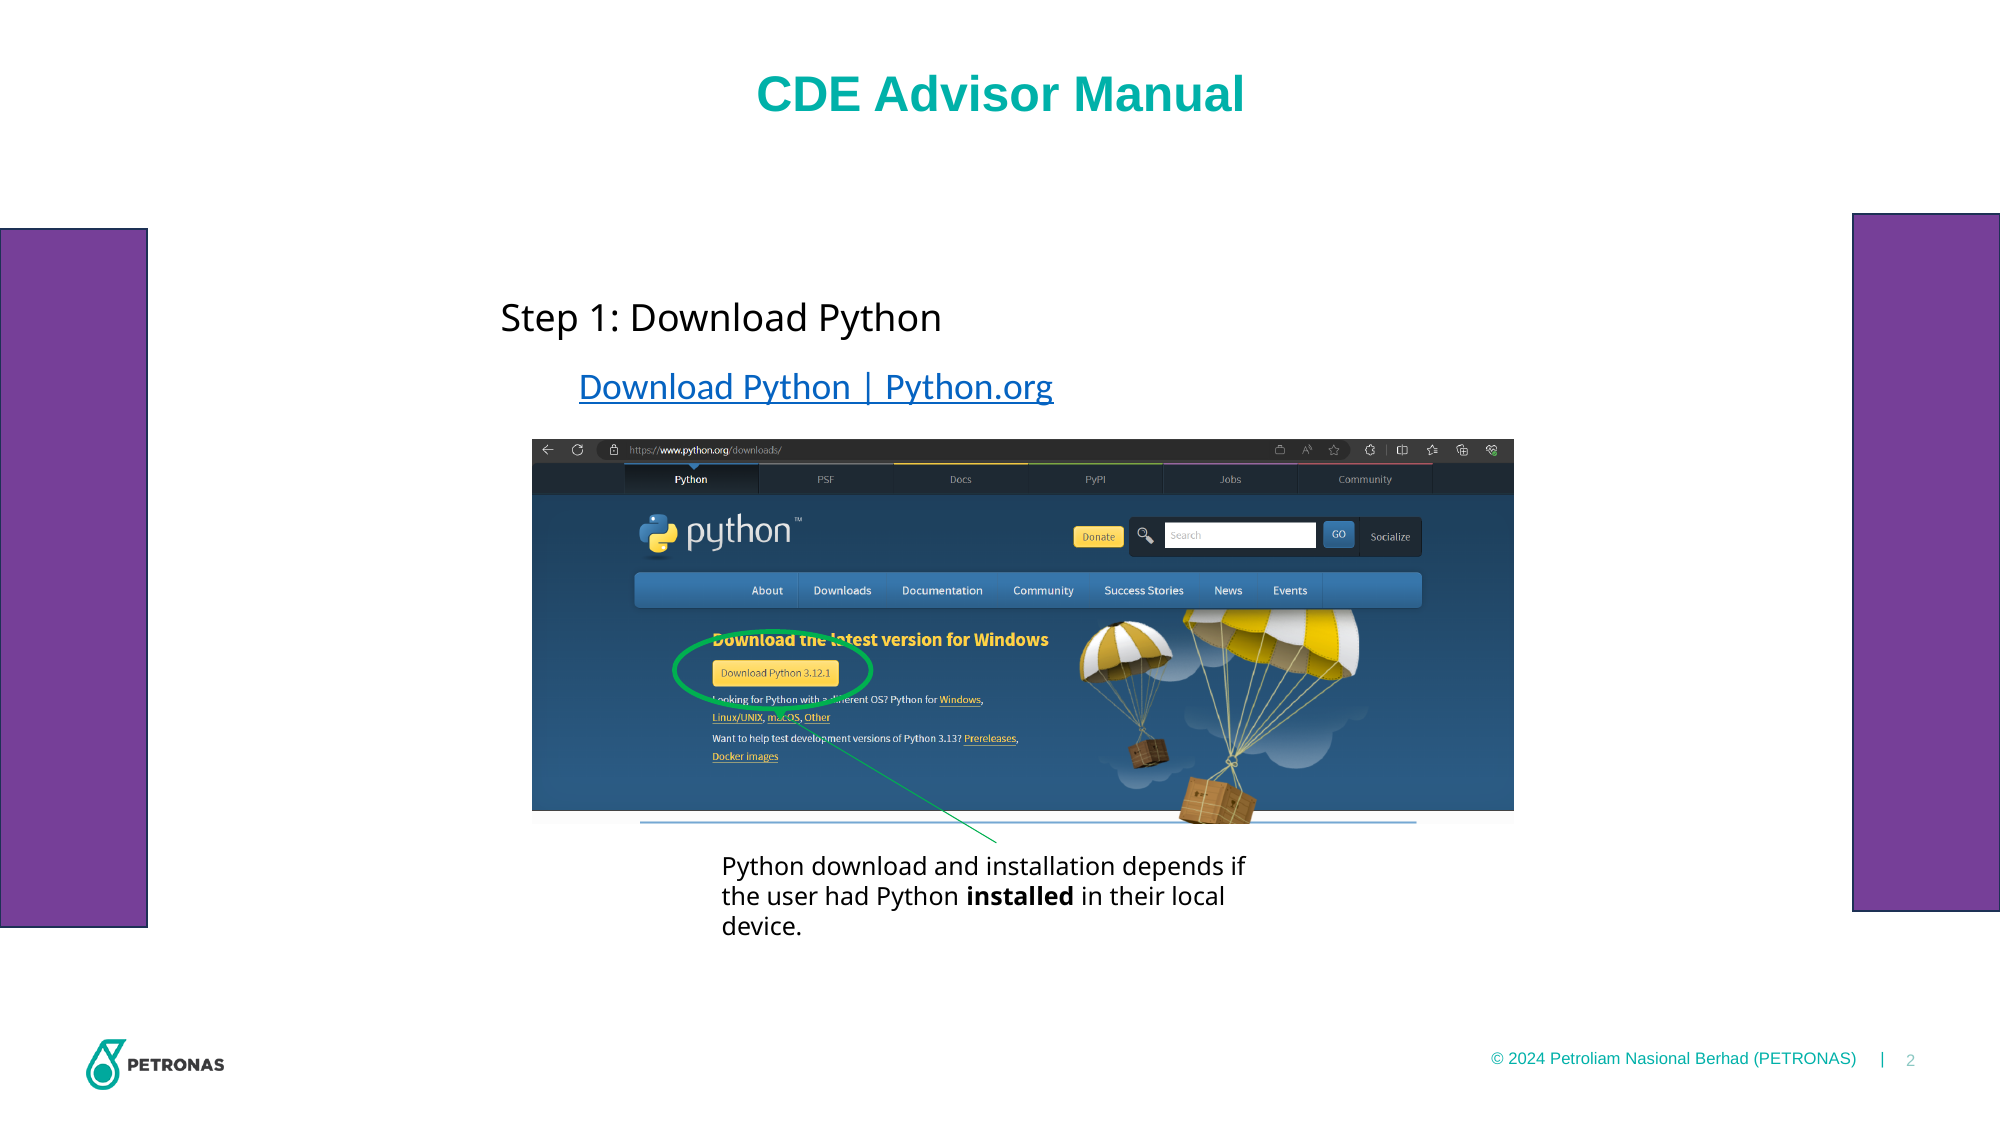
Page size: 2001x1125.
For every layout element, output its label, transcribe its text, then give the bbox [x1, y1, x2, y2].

text_box Python download and installation depends if the user had Python installed in their local device. [706, 927, 1286, 948]
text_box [772, 708, 997, 843]
picture [86, 1039, 224, 1090]
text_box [0, 213, 2000, 927]
slide_number 2 [1885, 1029, 1916, 1090]
title CDE Advisor Manual [86, 60, 1916, 165]
picture [532, 439, 1515, 824]
